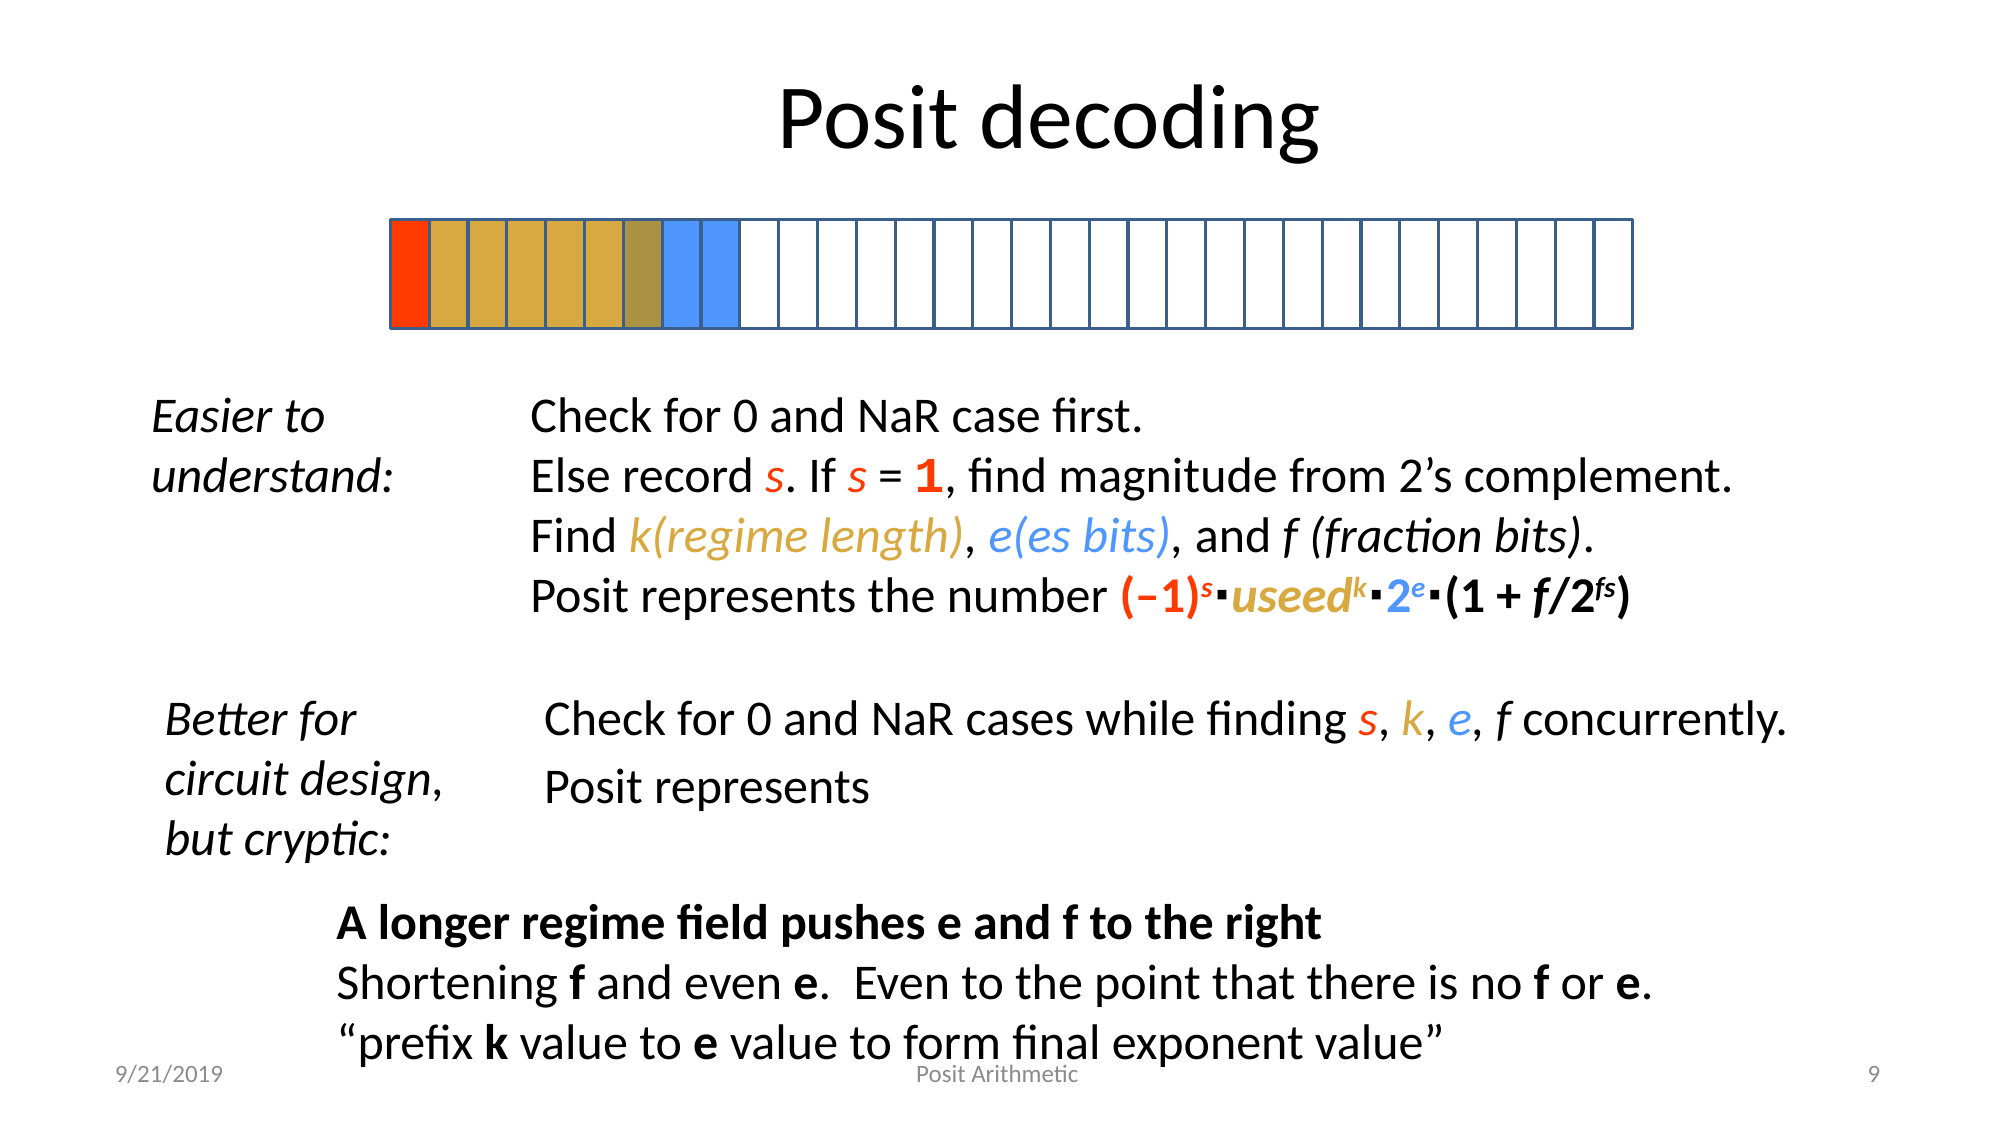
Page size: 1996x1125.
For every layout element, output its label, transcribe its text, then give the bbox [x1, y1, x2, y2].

footer Posit Arithmetic [681, 1042, 1314, 1103]
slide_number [99, 1042, 566, 1103]
text_box A longer regime field pushes e and f to the right Shortening f and even e. Even to the point that there is no f or e. “prefix k value to e value to form final exponent value” [321, 886, 1669, 1077]
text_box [149, 677, 1940, 875]
text_box Posit decoding [137, 50, 1962, 234]
slide_number 9 [1429, 1042, 1896, 1103]
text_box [390, 219, 1634, 330]
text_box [135, 374, 1927, 633]
